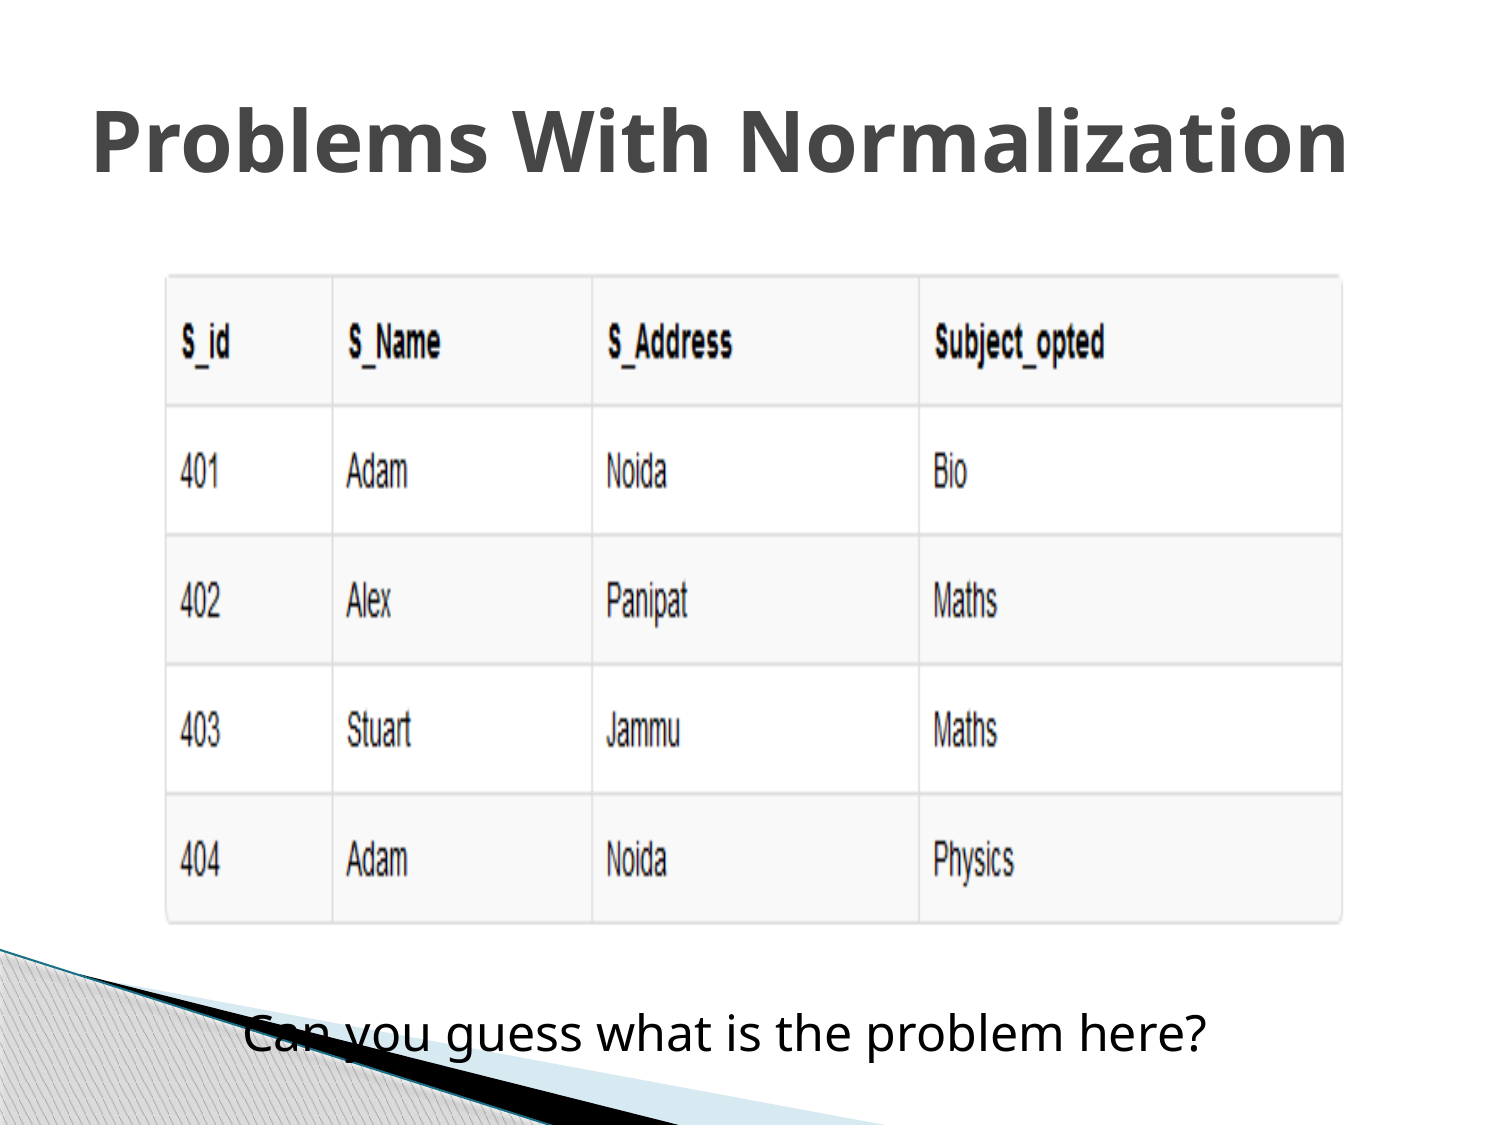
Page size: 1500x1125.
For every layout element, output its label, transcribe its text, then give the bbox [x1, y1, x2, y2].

text_box Can you guess what is the problem here? [49, 937, 1400, 1125]
title Problems With Normalization [75, 45, 1425, 233]
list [149, 237, 1351, 926]
